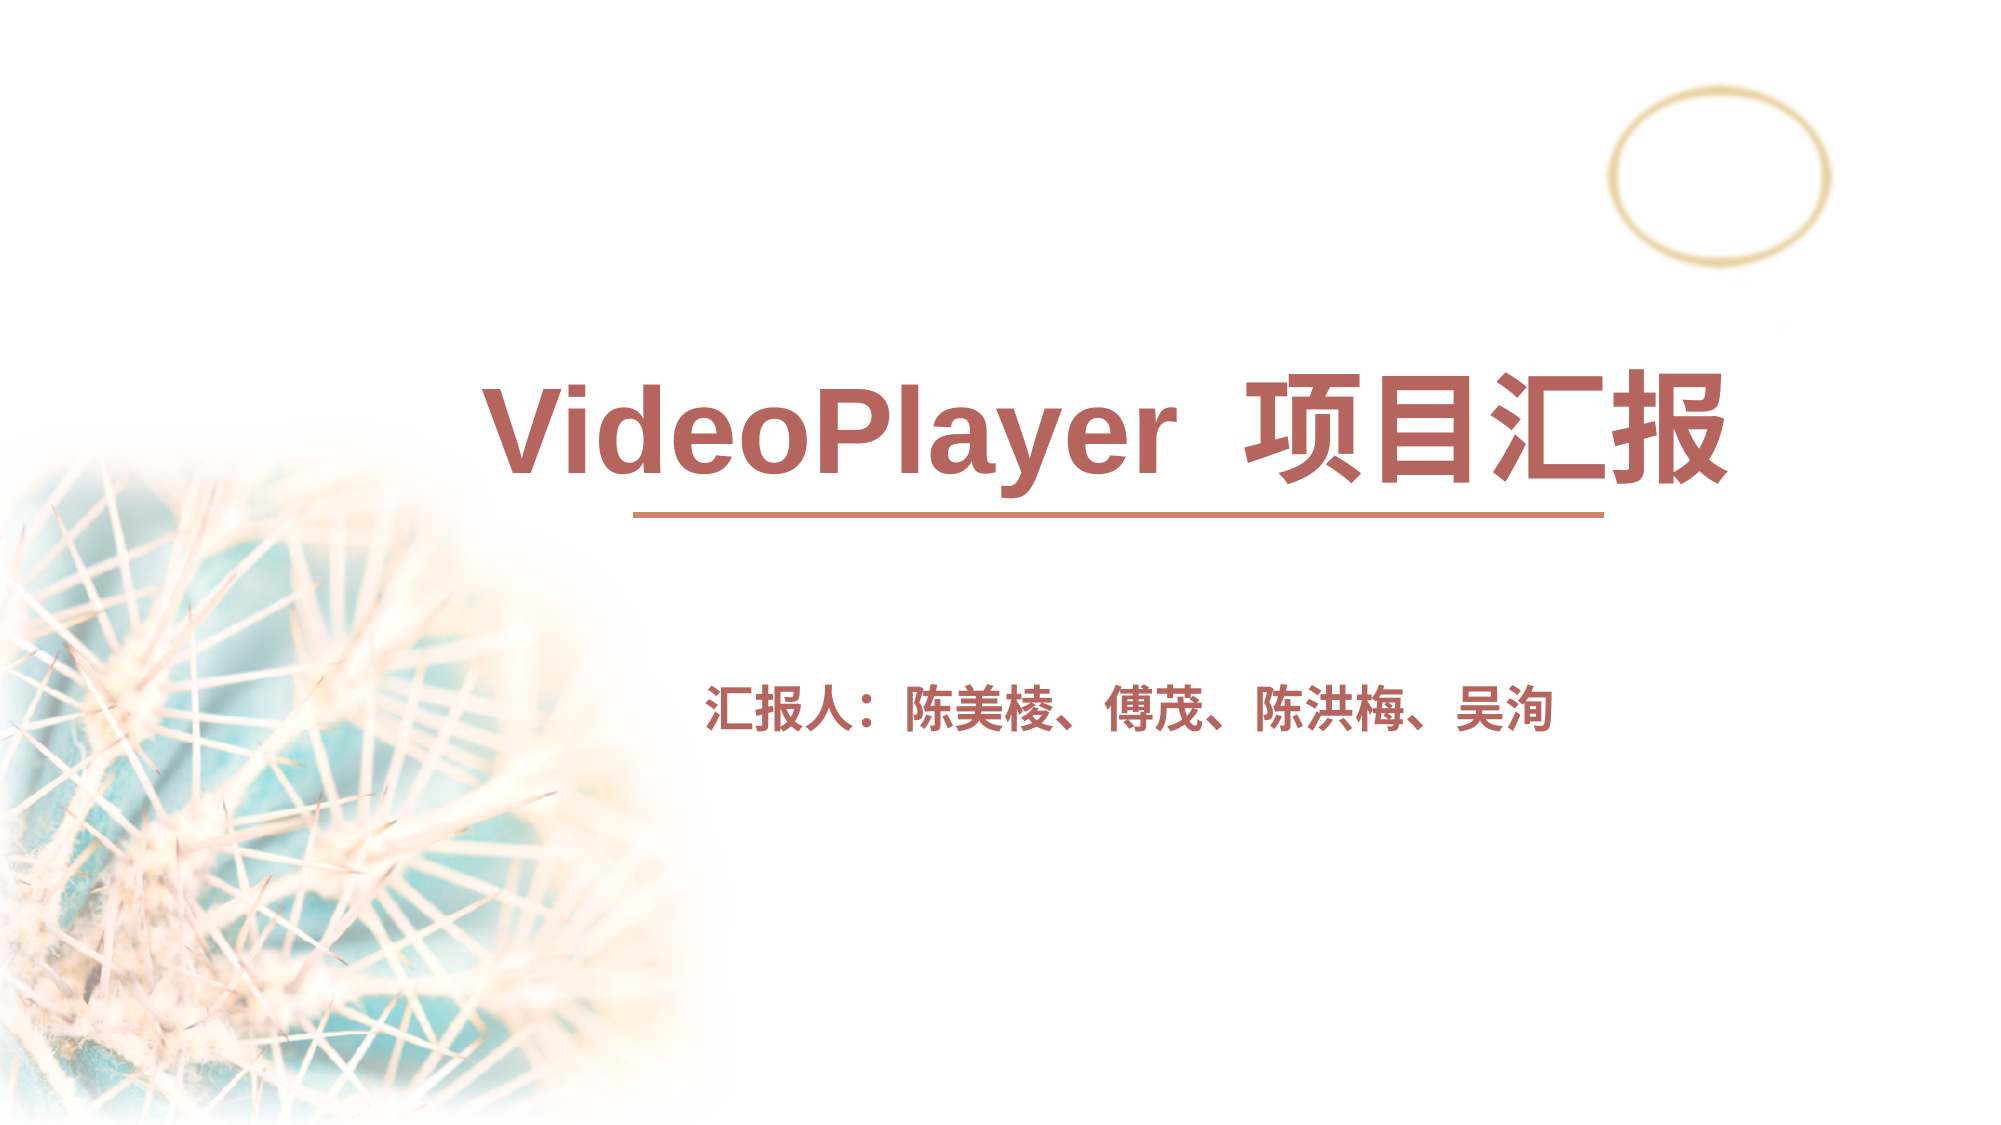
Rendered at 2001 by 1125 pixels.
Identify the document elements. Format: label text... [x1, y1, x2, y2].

picture [0, 412, 1172, 1125]
text_box VideoPlayer 项目汇报 汇报人：陈美棱、傅茂、陈洪梅、吴洵 [467, 343, 1747, 746]
text_box [1694, 260, 1746, 264]
